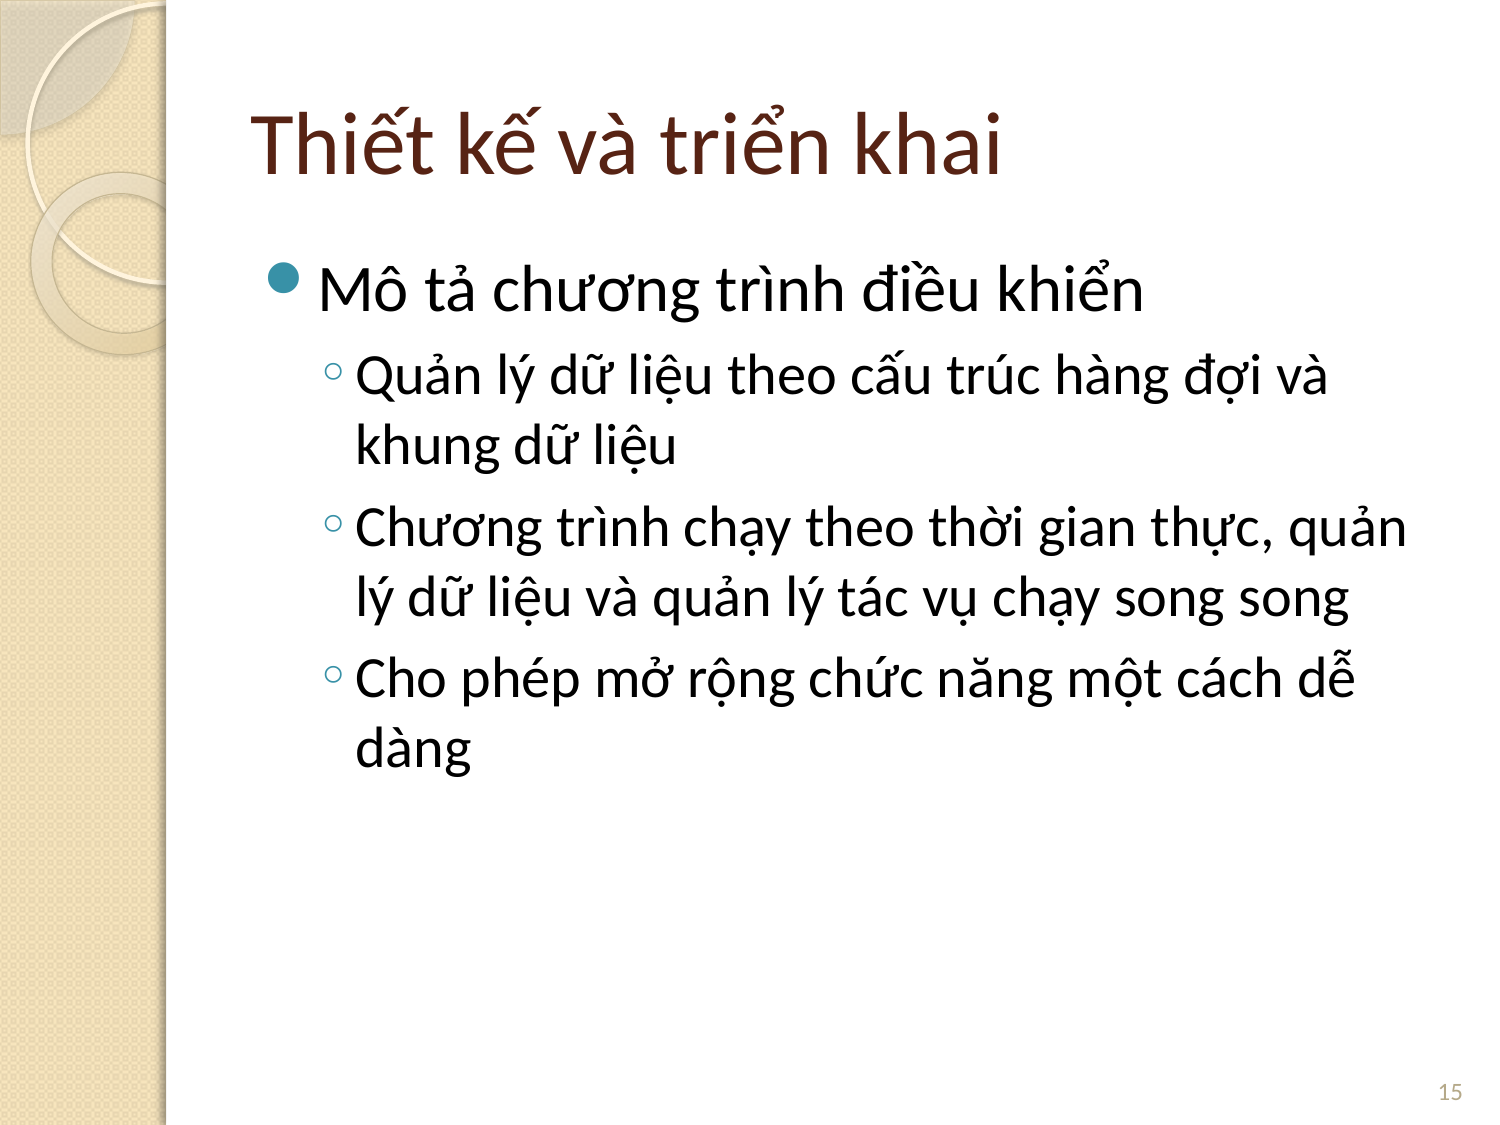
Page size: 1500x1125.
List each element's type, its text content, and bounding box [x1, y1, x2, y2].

title Thiết kế và triển khai [235, 45, 1466, 233]
list Mô tả chương trình điều khiển Quản lý dữ liệu theo cấu trúc hàng đợi và khung dữ liệu Chương trình chạy theo thời gian thực, quản lý dữ liệu và quản lý tác vụ chạy song song Cho phép mở rộng chức năng một cách dễ dàng [235, 237, 1466, 1025]
slide_number 15 [1413, 1034, 1488, 1113]
